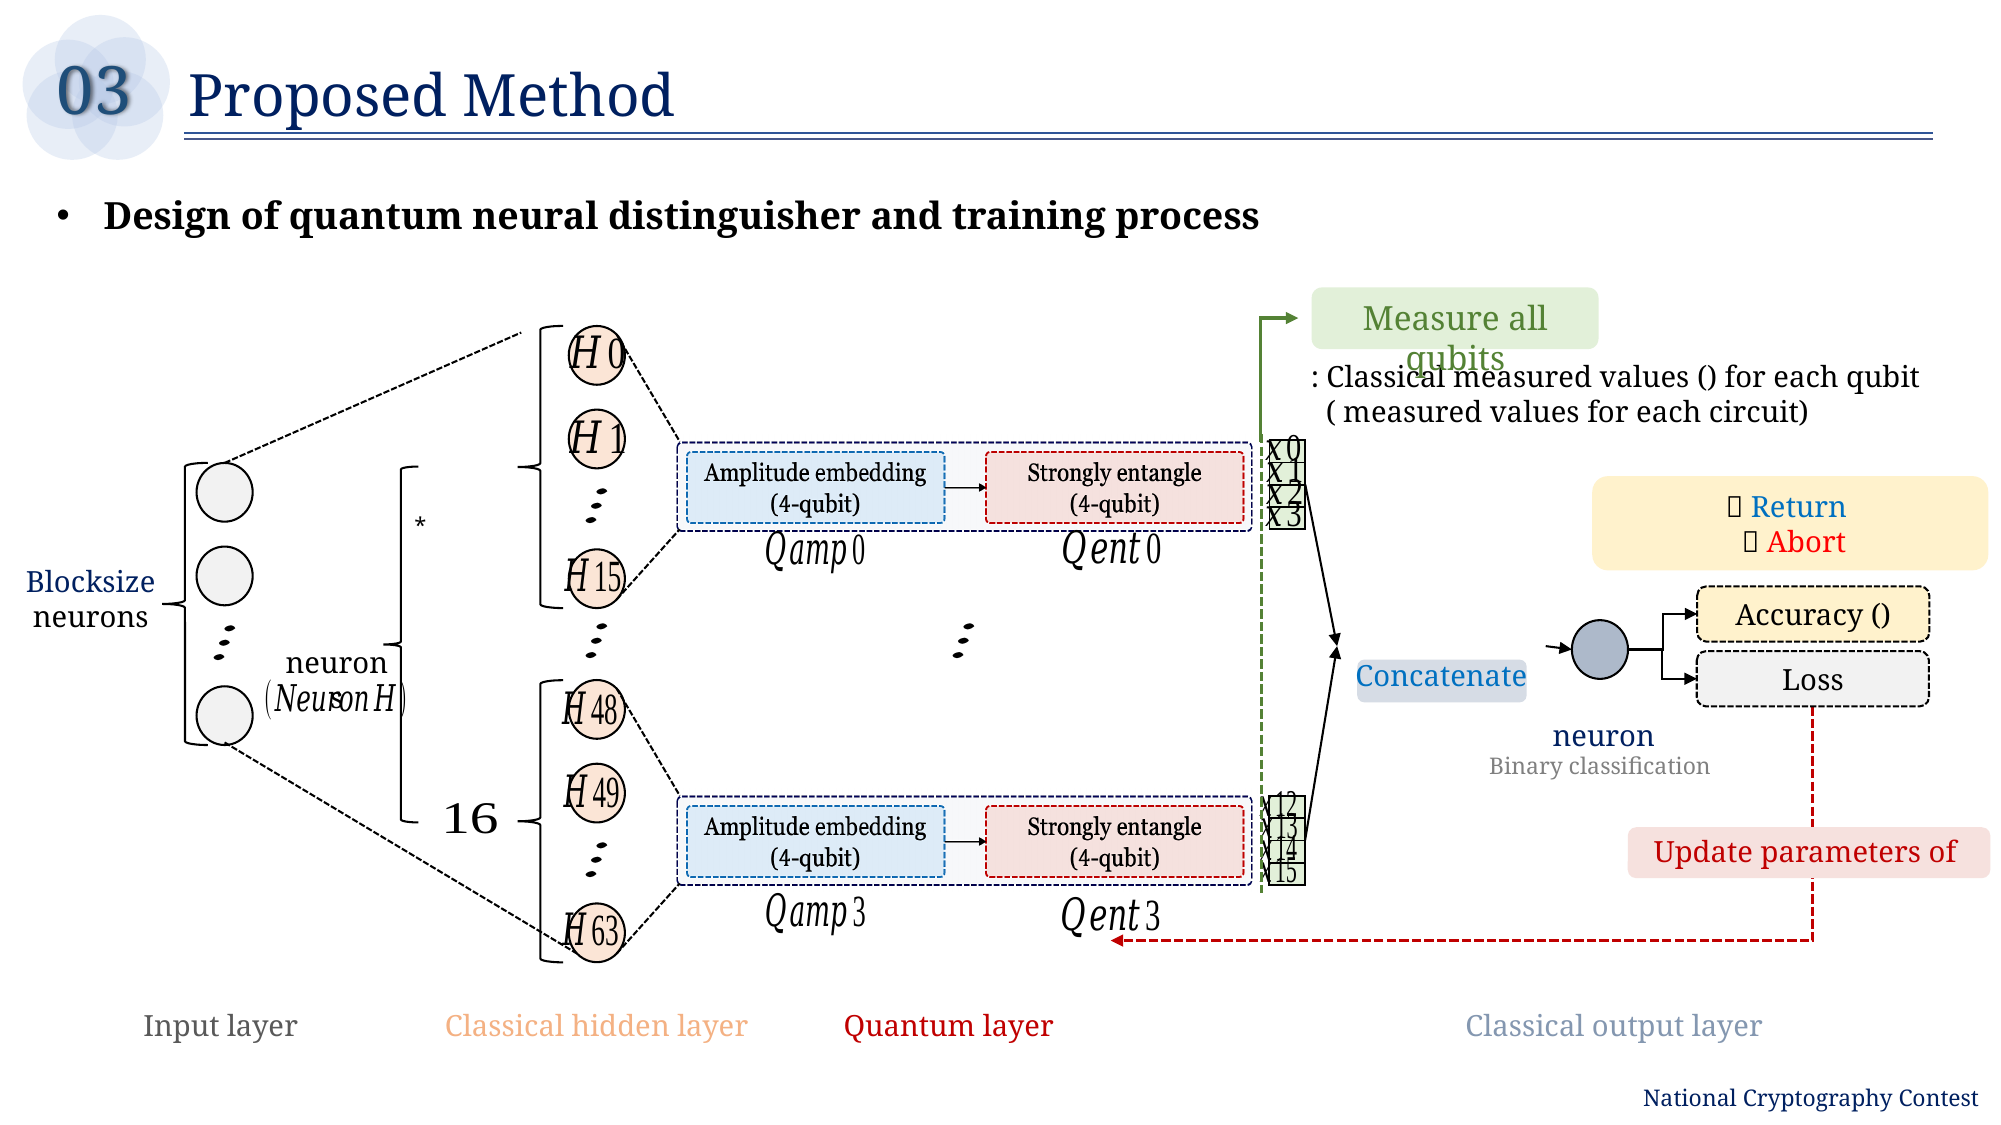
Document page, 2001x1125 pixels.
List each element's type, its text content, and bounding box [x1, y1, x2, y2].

text_box Design of quantum neural distinguisher and training process [41, 162, 1409, 245]
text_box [22, 14, 1934, 160]
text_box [0, 287, 2000, 1051]
